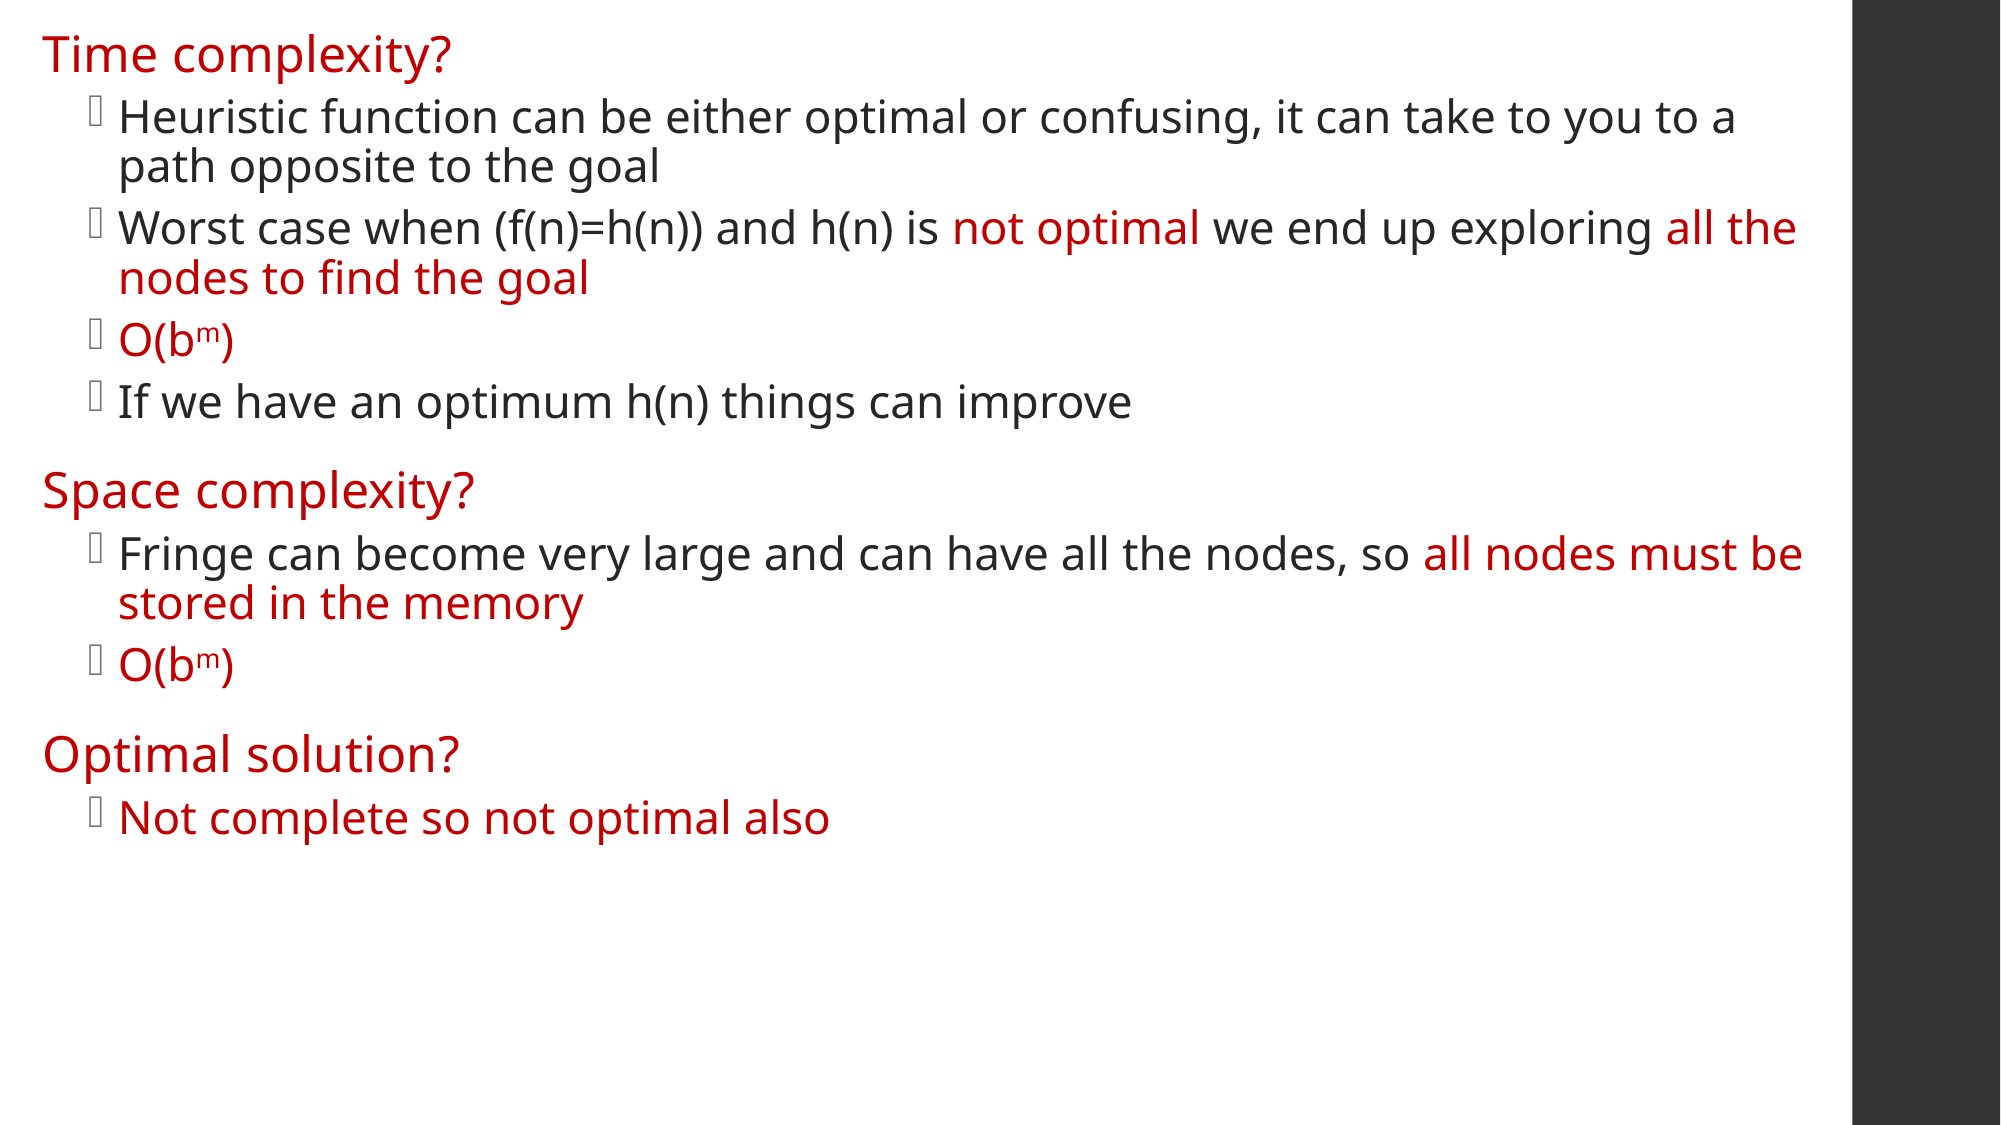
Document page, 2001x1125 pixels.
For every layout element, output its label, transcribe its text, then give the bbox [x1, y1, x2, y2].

list Time complexity? Heuristic function can be either optimal or confusing, it can take to you to a path opposite to the goal Worst case when (f(n)=h(n)) and h(n) is not optimal we end up exploring all the nodes to find the goal O(bm) If we have an optimum h(n) things can improve Space complexity? Fringe can become very large and can have all the nodes, so all nodes must be stored in the memory O(bm) Optimal solution? Not complete so not optimal also [27, 18, 1835, 1094]
